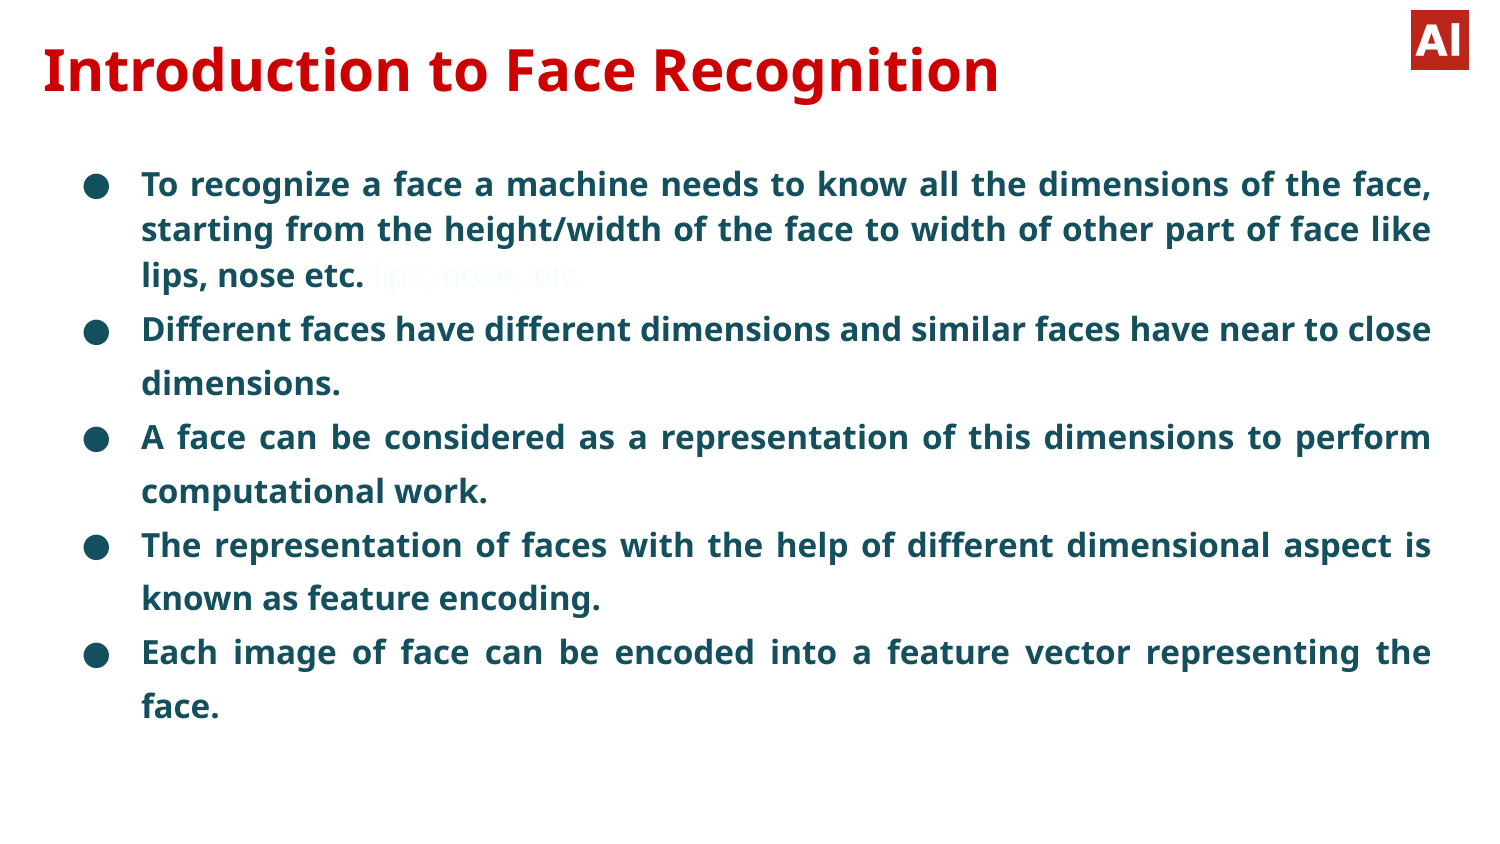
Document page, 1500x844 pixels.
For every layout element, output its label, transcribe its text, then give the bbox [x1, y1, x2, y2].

title Introduction to Face Recognition [28, 18, 1426, 113]
picture [1411, 10, 1469, 70]
list To recognize a face a machine needs to know all the dimensions of the face, starting from the height/width of the face to width of other part of face like lips, nose etc. lips, nose, etc. Different faces have different dimensions and similar faces have near to close dimensions. A face can be considered as a representation of this dimensions to perform computational work. The representation of faces with the help of different dimensional aspect is known as feature encoding. Each image of face can be encoded into a feature vector representing the face. [51, 141, 1449, 844]
